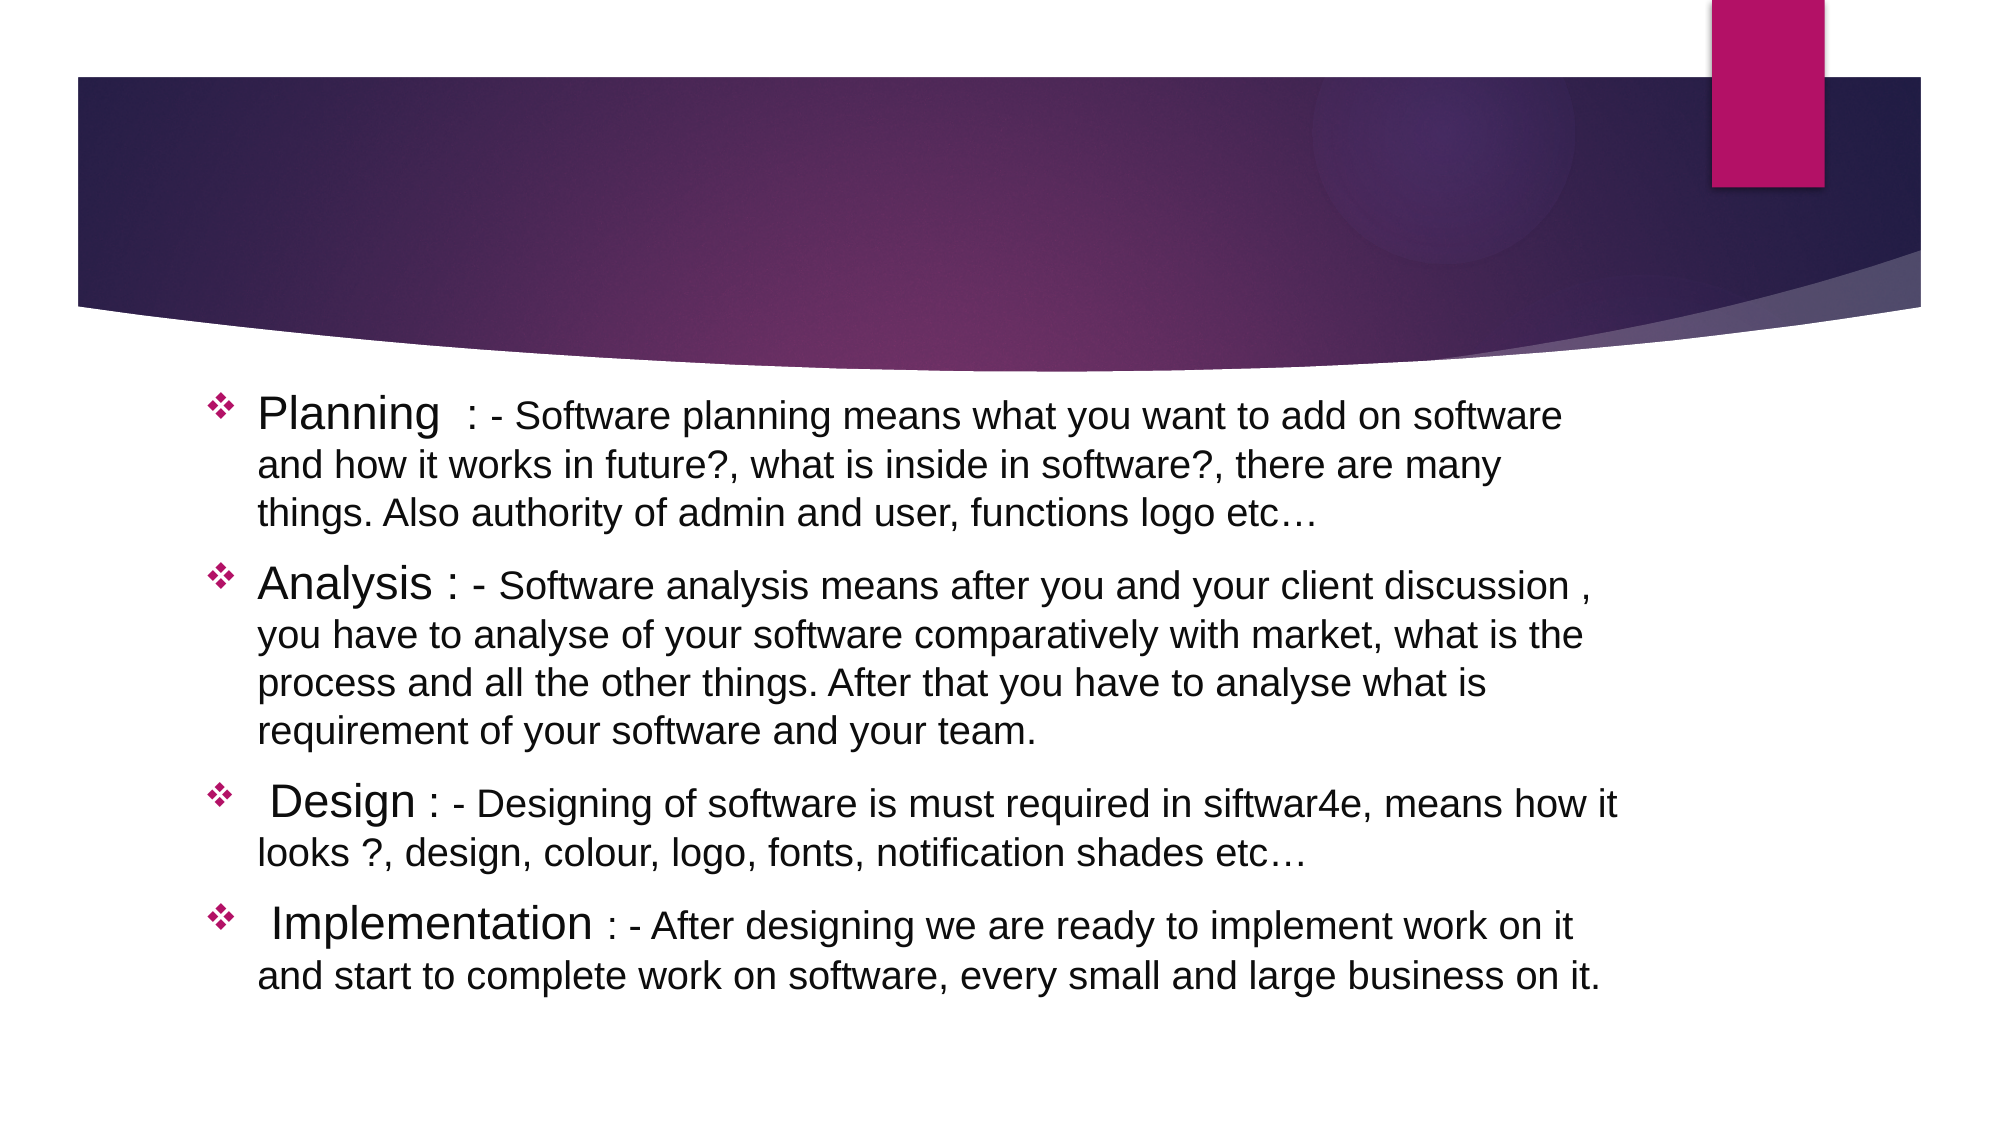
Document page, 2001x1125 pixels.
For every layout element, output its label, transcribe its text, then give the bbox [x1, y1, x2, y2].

list Planning : - Software planning means what you want to add on software and how it works in future?, what is inside in software?, there are many things. Also authority of admin and user, functions logo etc… Analysis : - Software analysis means after you and your client discussion , you have to analyse of your software comparatively with market, what is the process and all the other things. After that you have to analyse what is requirement of your software and your team. Design : - Designing of software is must required in siftwar4e, means how it looks ?, design, colour, logo, fonts, notification shades etc… Implementation : - After designing we are ready to implement work on it and start to complete work on software, every small and large business on it. [189, 375, 1638, 1048]
